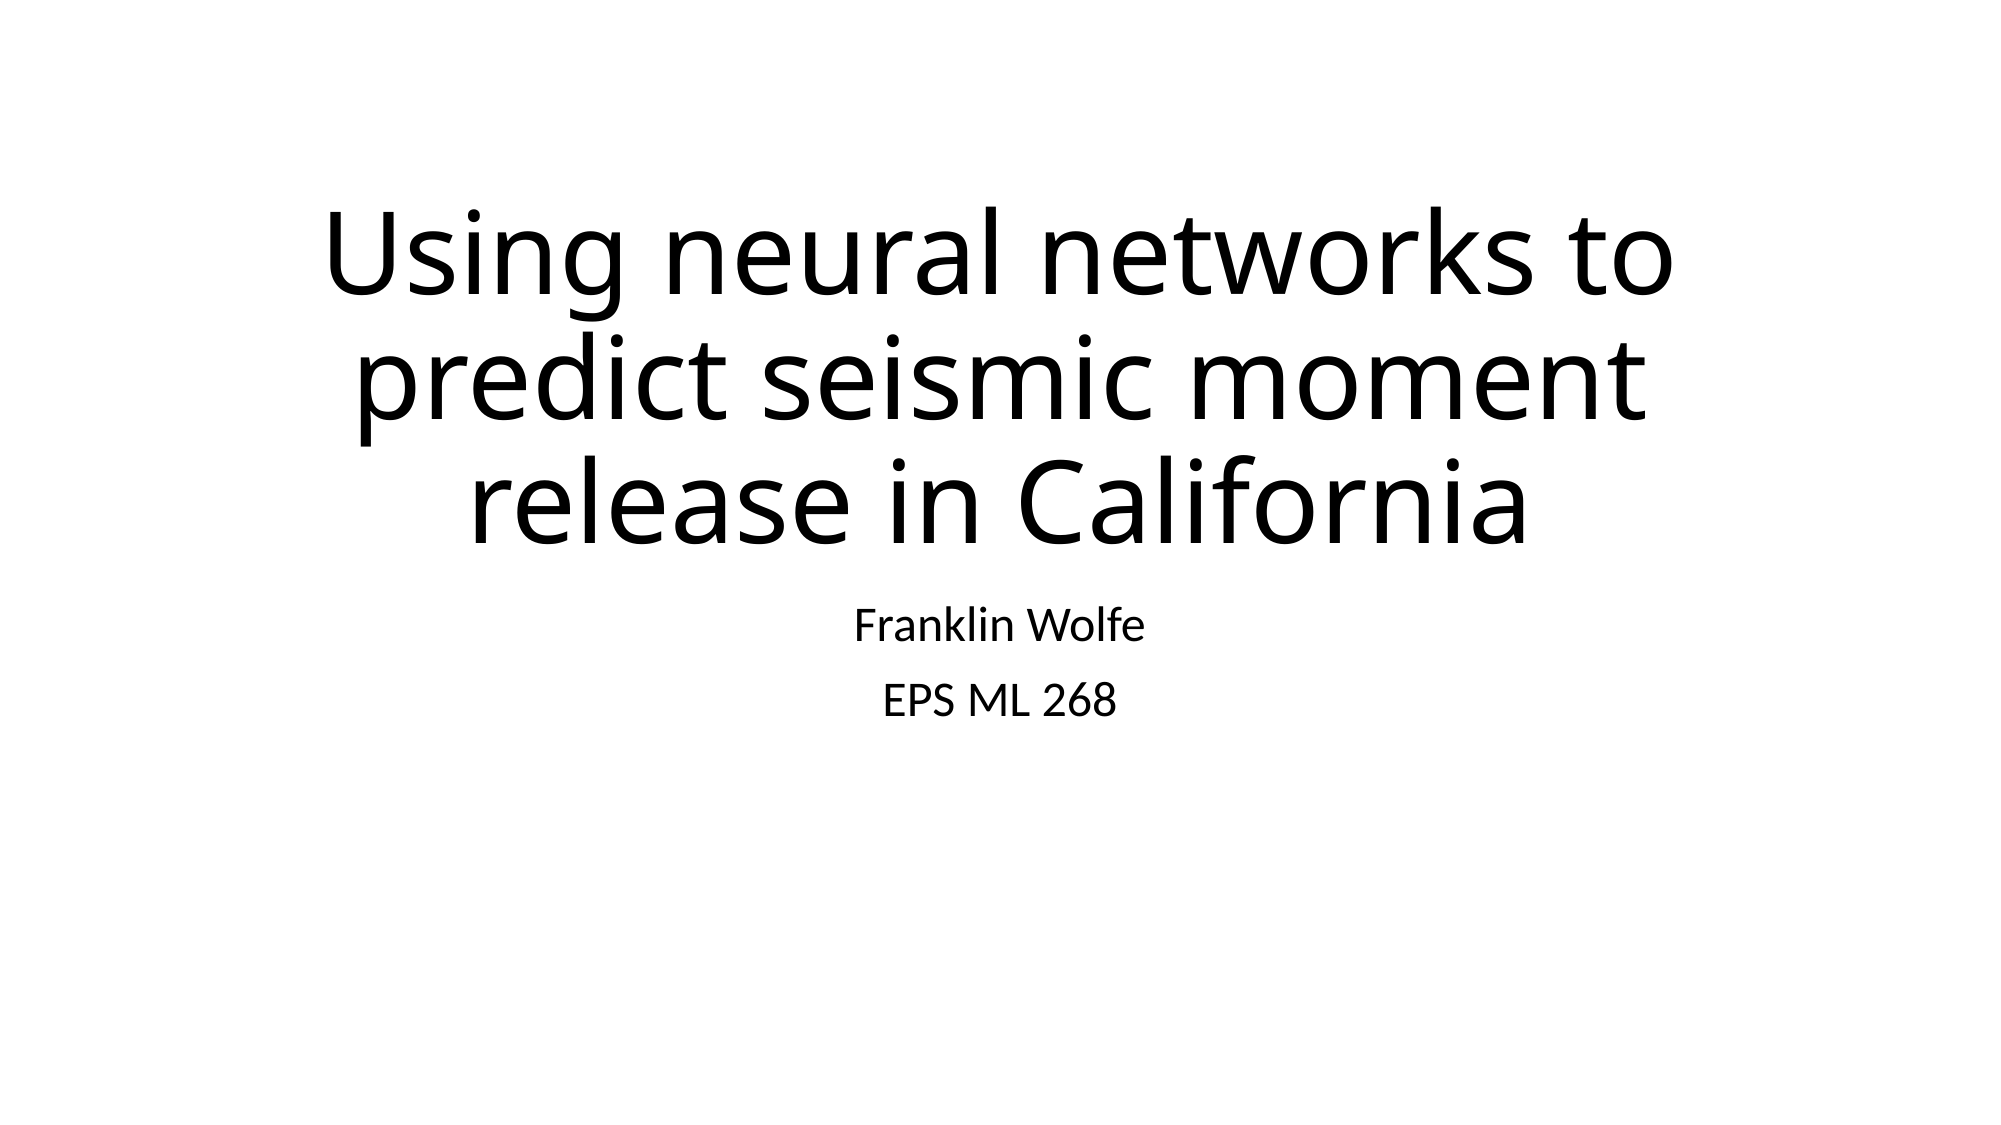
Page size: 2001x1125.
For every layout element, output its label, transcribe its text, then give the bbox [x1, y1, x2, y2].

title Using neural networks to predict seismic moment release in California [249, 184, 1750, 576]
subtitle Franklin Wolfe EPS ML 268 [249, 590, 1750, 863]
